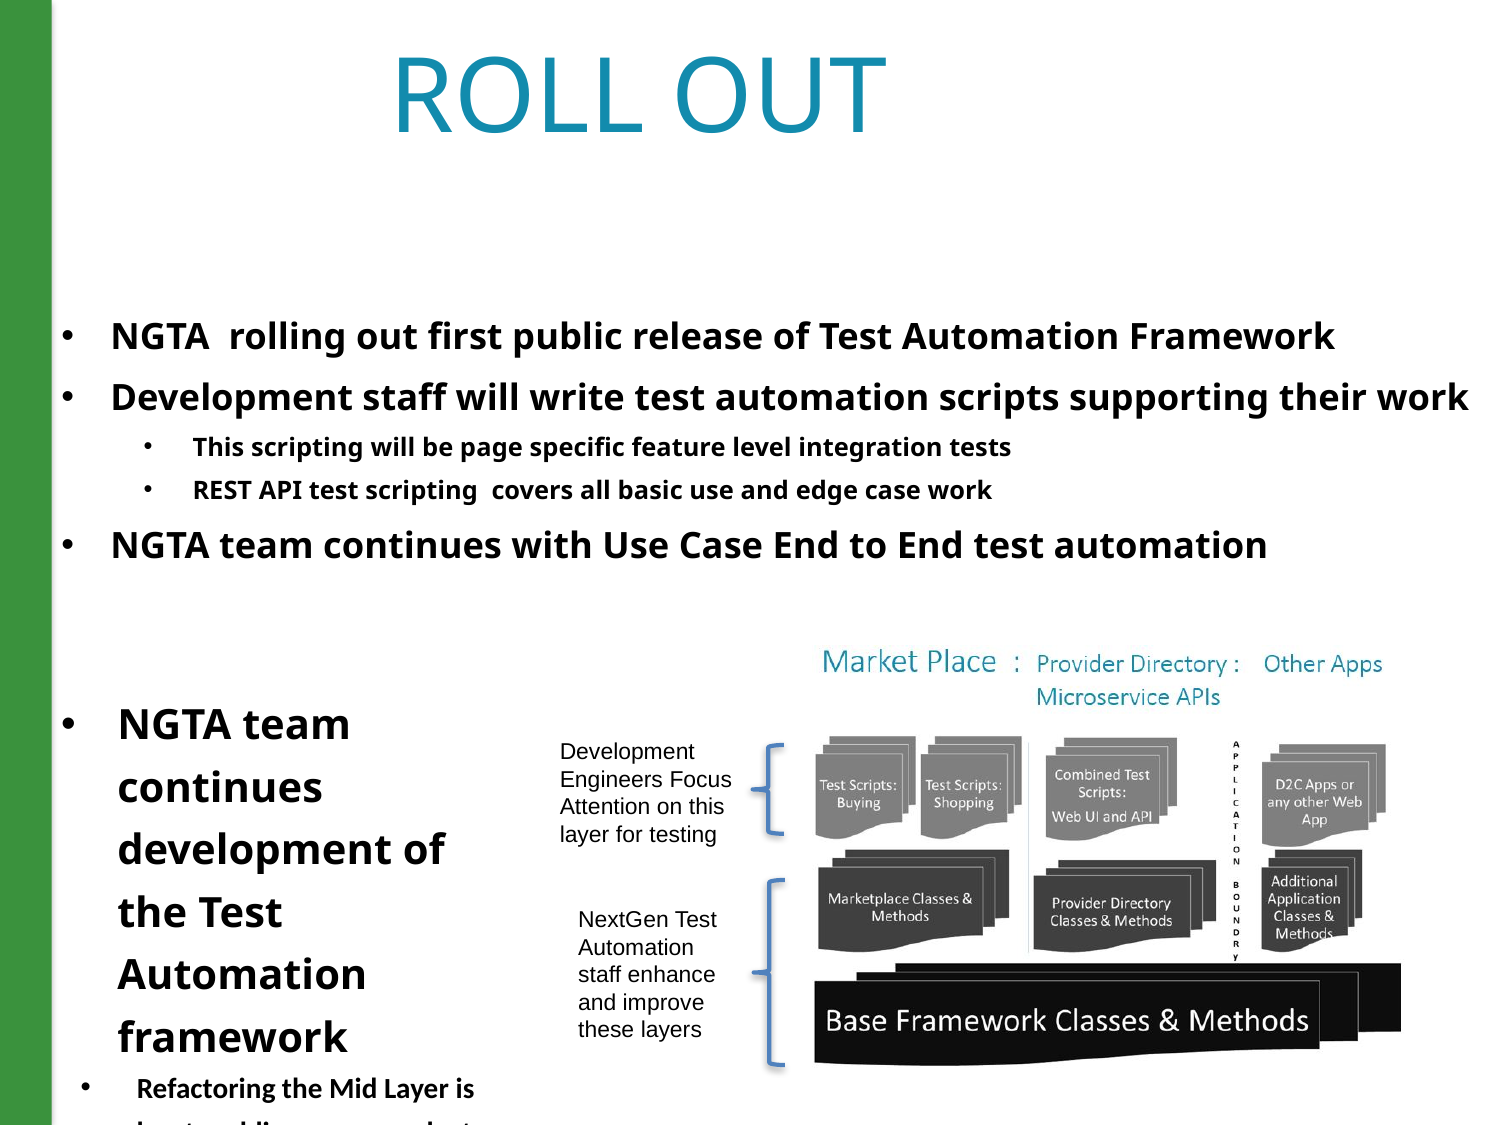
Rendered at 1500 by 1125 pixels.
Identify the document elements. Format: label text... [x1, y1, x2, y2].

picture [811, 644, 1405, 1076]
text_box NGTA team continues development of the Test Automation framework Refactoring the Mid Layer is key to adding more product under test [46, 678, 537, 1055]
text_box NextGen Test Automation staff enhance and improve these layers [563, 897, 754, 1050]
list NGTA rolling out first public release of Test Automation Framework Development staff will write test automation scripts supporting their work This scripting will be page specific feature level integration tests REST API test scripting covers all basic use and edge case work NGTA team continues with Use Case End to End test automation [46, 294, 1494, 626]
text_box Development Engineers Focus Attention on this layer for testing [544, 729, 762, 855]
title ROLL OUT [165, 20, 1112, 129]
text_box [762, 742, 784, 836]
text_box [754, 877, 785, 1068]
